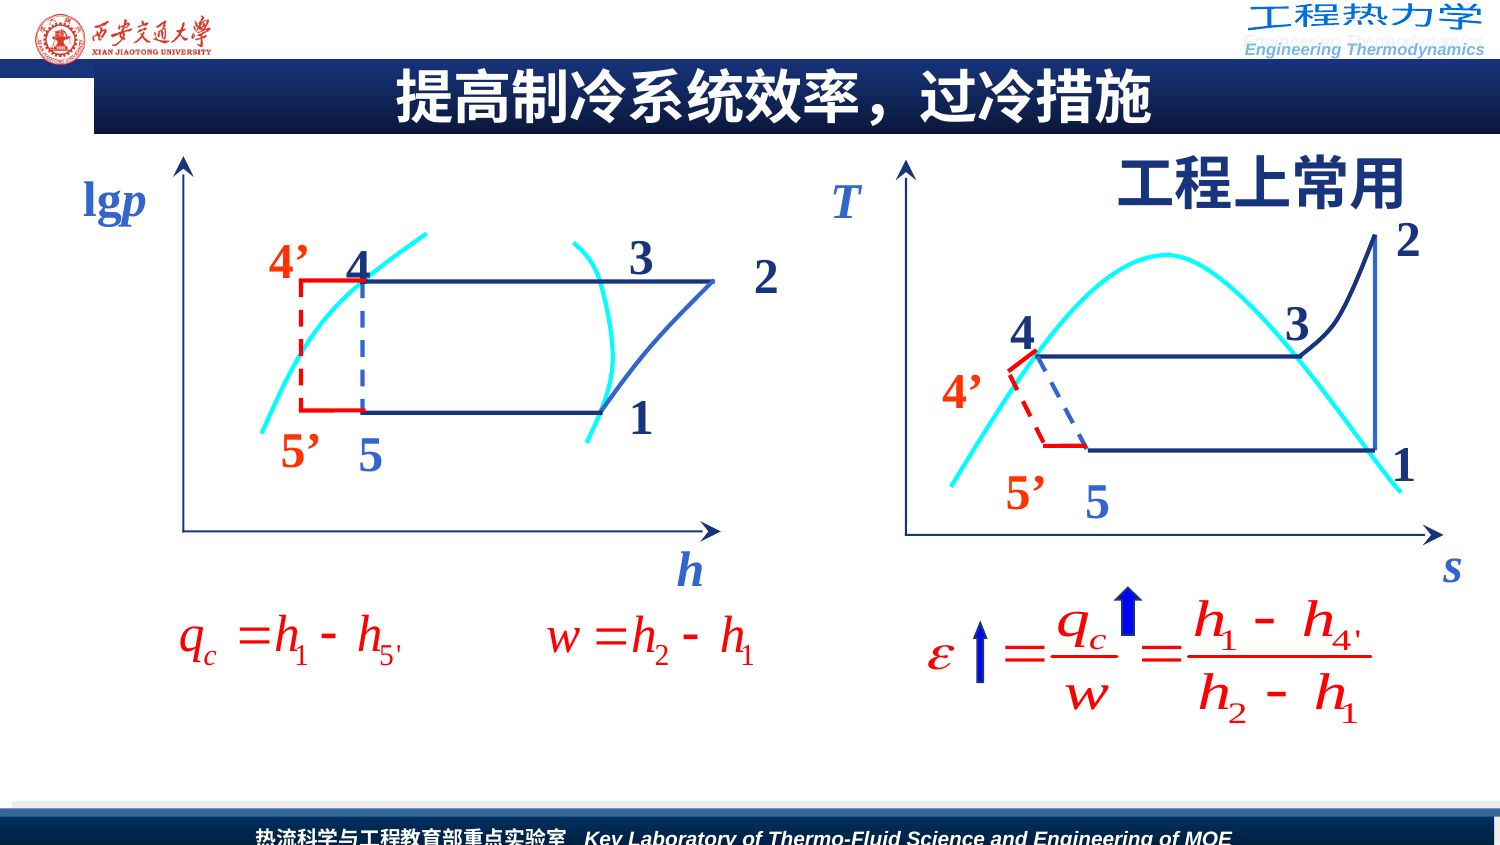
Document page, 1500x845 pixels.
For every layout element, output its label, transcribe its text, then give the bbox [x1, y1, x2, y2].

text_box 5’ [990, 452, 1063, 527]
text_box s [1418, 525, 1488, 601]
text_box 5 [1070, 461, 1125, 537]
text_box 2 [1380, 224, 1436, 274]
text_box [67, 155, 726, 605]
text_box 工程上常用 [1025, 138, 1500, 224]
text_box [170, 599, 407, 676]
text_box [1037, 234, 1376, 357]
text_box 4’ [927, 351, 999, 426]
picture [35, 14, 211, 65]
text_box [895, 159, 917, 181]
text_box 2 [739, 236, 794, 311]
text_box 4 [1014, 355, 1050, 368]
text_box T [815, 161, 876, 237]
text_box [915, 587, 1384, 732]
text_box 4 [995, 292, 1032, 368]
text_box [262, 234, 615, 442]
text_box 1 [1376, 423, 1432, 499]
title 提高制冷系统效率，过冷措施 [348, 44, 1199, 146]
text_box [537, 599, 759, 676]
text_box [950, 366, 1376, 493]
